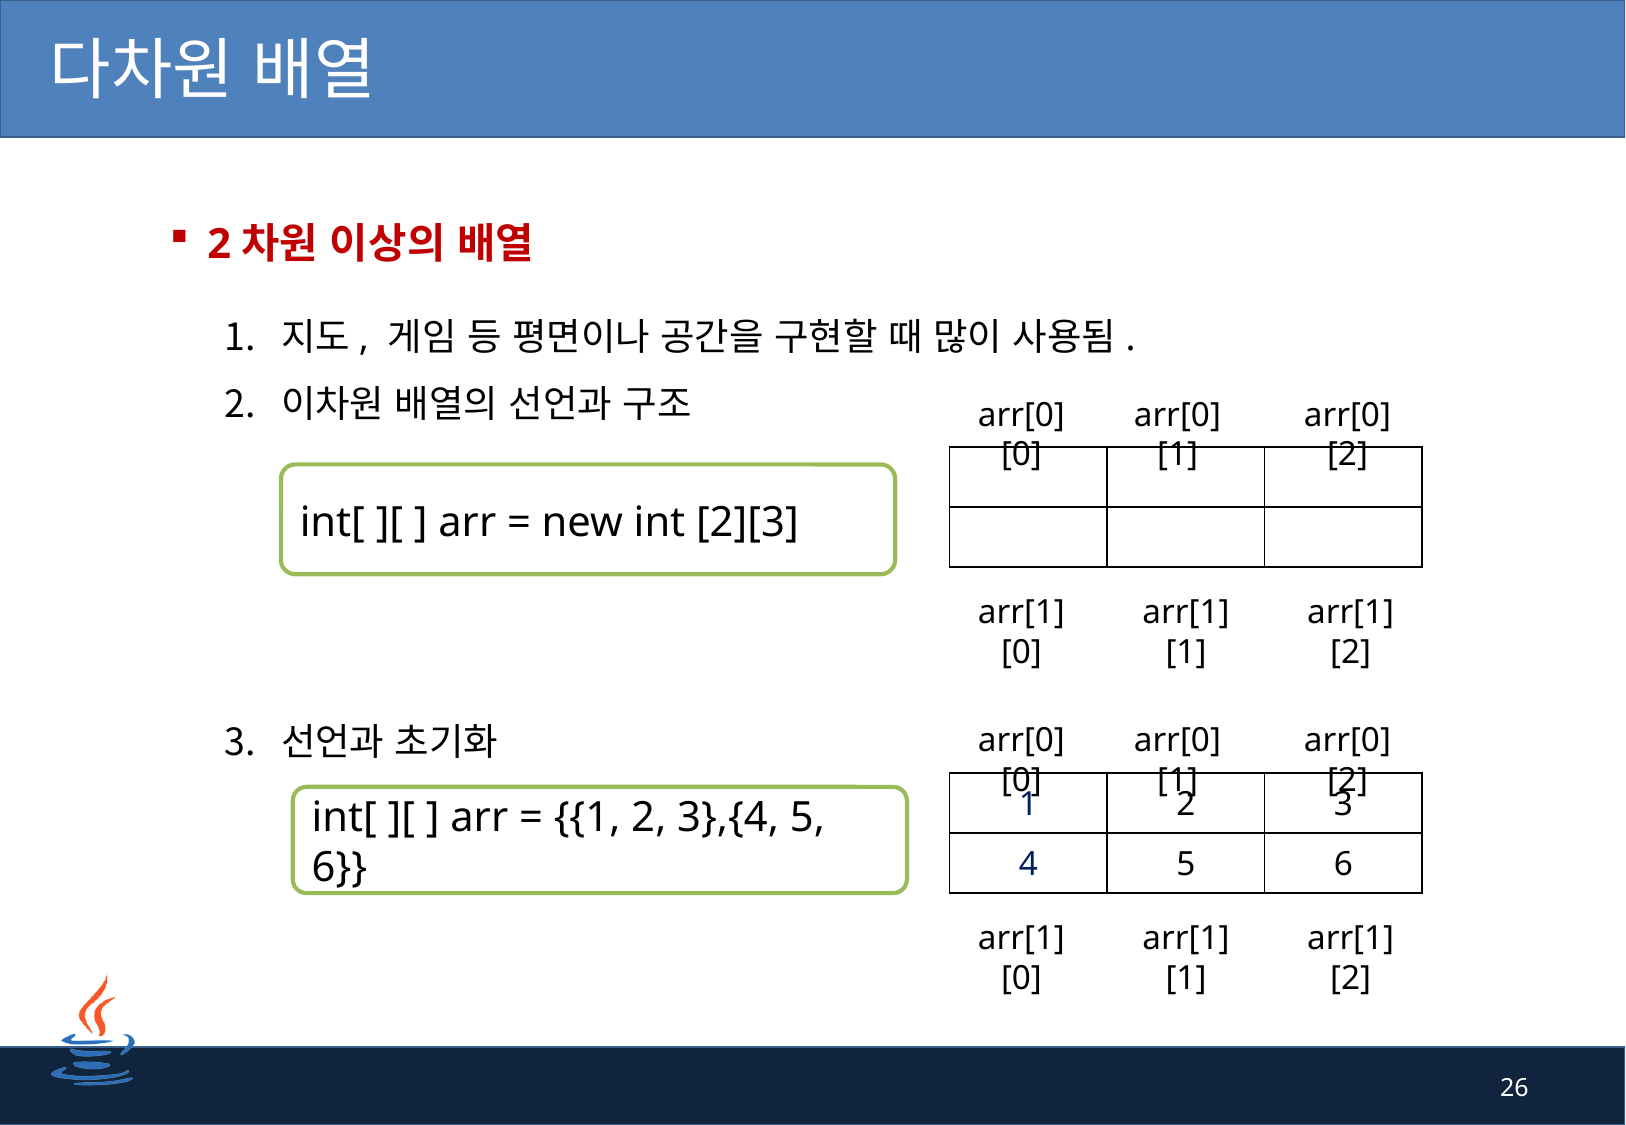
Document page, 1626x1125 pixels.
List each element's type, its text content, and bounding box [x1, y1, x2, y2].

slide_number 26 [1452, 1058, 1544, 1119]
title 다차원 배열 [0, 0, 1018, 138]
text_box arr[1][0] [947, 582, 1096, 678]
text_box arr[0][2] [1273, 711, 1422, 806]
table_cell [1265, 508, 1421, 566]
text_box 지도, 게임 등 평면이나 공간을 구현할 때 많이 사용됨. 이차원 배열의 선언과 구조 선언과 초기화 [210, 282, 1297, 771]
table_cell [1108, 508, 1264, 566]
table_header [1265, 448, 1421, 506]
table_header 1 [950, 774, 1106, 832]
text_box arr[1][1] [1111, 908, 1261, 1004]
picture [38, 973, 151, 1086]
text_box 2차원 이상의 배열 [155, 184, 1569, 268]
text_box arr[0][1] [1103, 385, 1252, 480]
table_cell 6 [1265, 834, 1421, 892]
text_box arr[1][1] [1111, 582, 1261, 678]
table_cell 4 [950, 834, 1106, 892]
text_box arr[1][2] [1276, 582, 1426, 678]
table_cell [950, 508, 1106, 566]
text_box arr[1][2] [1276, 908, 1426, 1004]
table_cell 5 [1108, 834, 1264, 892]
text_box arr[0][0] [947, 385, 1096, 480]
text_box int[ ][ ] arr = {{1, 2, 3},{4, 5, 6}} [290, 784, 910, 896]
text_box arr[1][0] [947, 908, 1096, 1004]
text_box arr[0][1] [1103, 711, 1252, 806]
table_header 3 [1265, 774, 1421, 832]
table_header 2 [1108, 774, 1264, 832]
table_header [950, 448, 1106, 506]
text_box arr[0][0] [947, 711, 1096, 806]
table_header [1108, 448, 1264, 506]
text_box arr[0][2] [1273, 385, 1422, 480]
